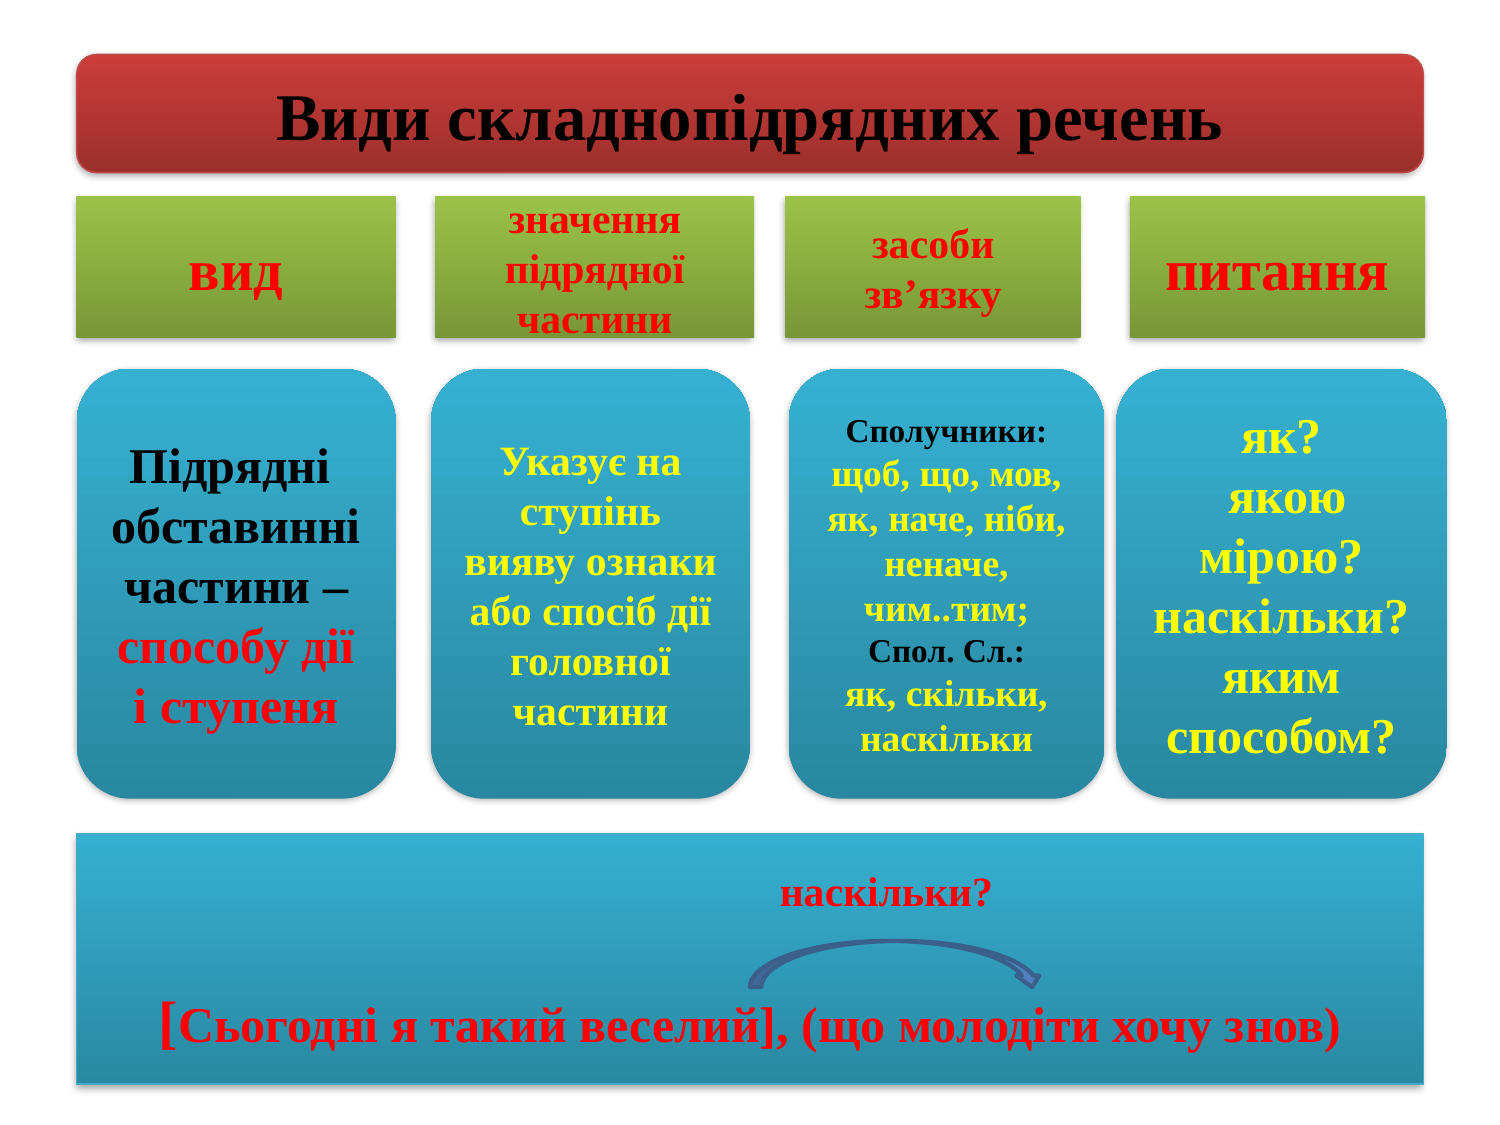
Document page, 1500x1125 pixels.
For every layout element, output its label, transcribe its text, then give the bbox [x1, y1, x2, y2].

text_box як? якою мірою? наскільки?яким способом? [1116, 368, 1447, 799]
text_box Сполучники: щоб, що, мов, як, наче, ніби, неначе, чим..тим; Спол. Сл.: як, скільки, наскільки [788, 368, 1105, 799]
text_box значення підрядної частини [435, 196, 755, 338]
text_box [747, 938, 1042, 990]
text_box Підрядні обставинні частини –способу дії і ступеня [76, 368, 396, 799]
text_box Види складнопідрядних речень [75, 53, 1425, 174]
text_box вид [76, 196, 396, 338]
text_box Указує на ступінь вияву ознаки або спосіб дії головної частини [431, 368, 751, 799]
text_box засоби зв’язку [785, 196, 1081, 338]
text_box питання [1129, 196, 1426, 338]
text_box наскільки? [Сьогодні я такий веселий], (що молодіти хочу знов) [76, 833, 1424, 1085]
